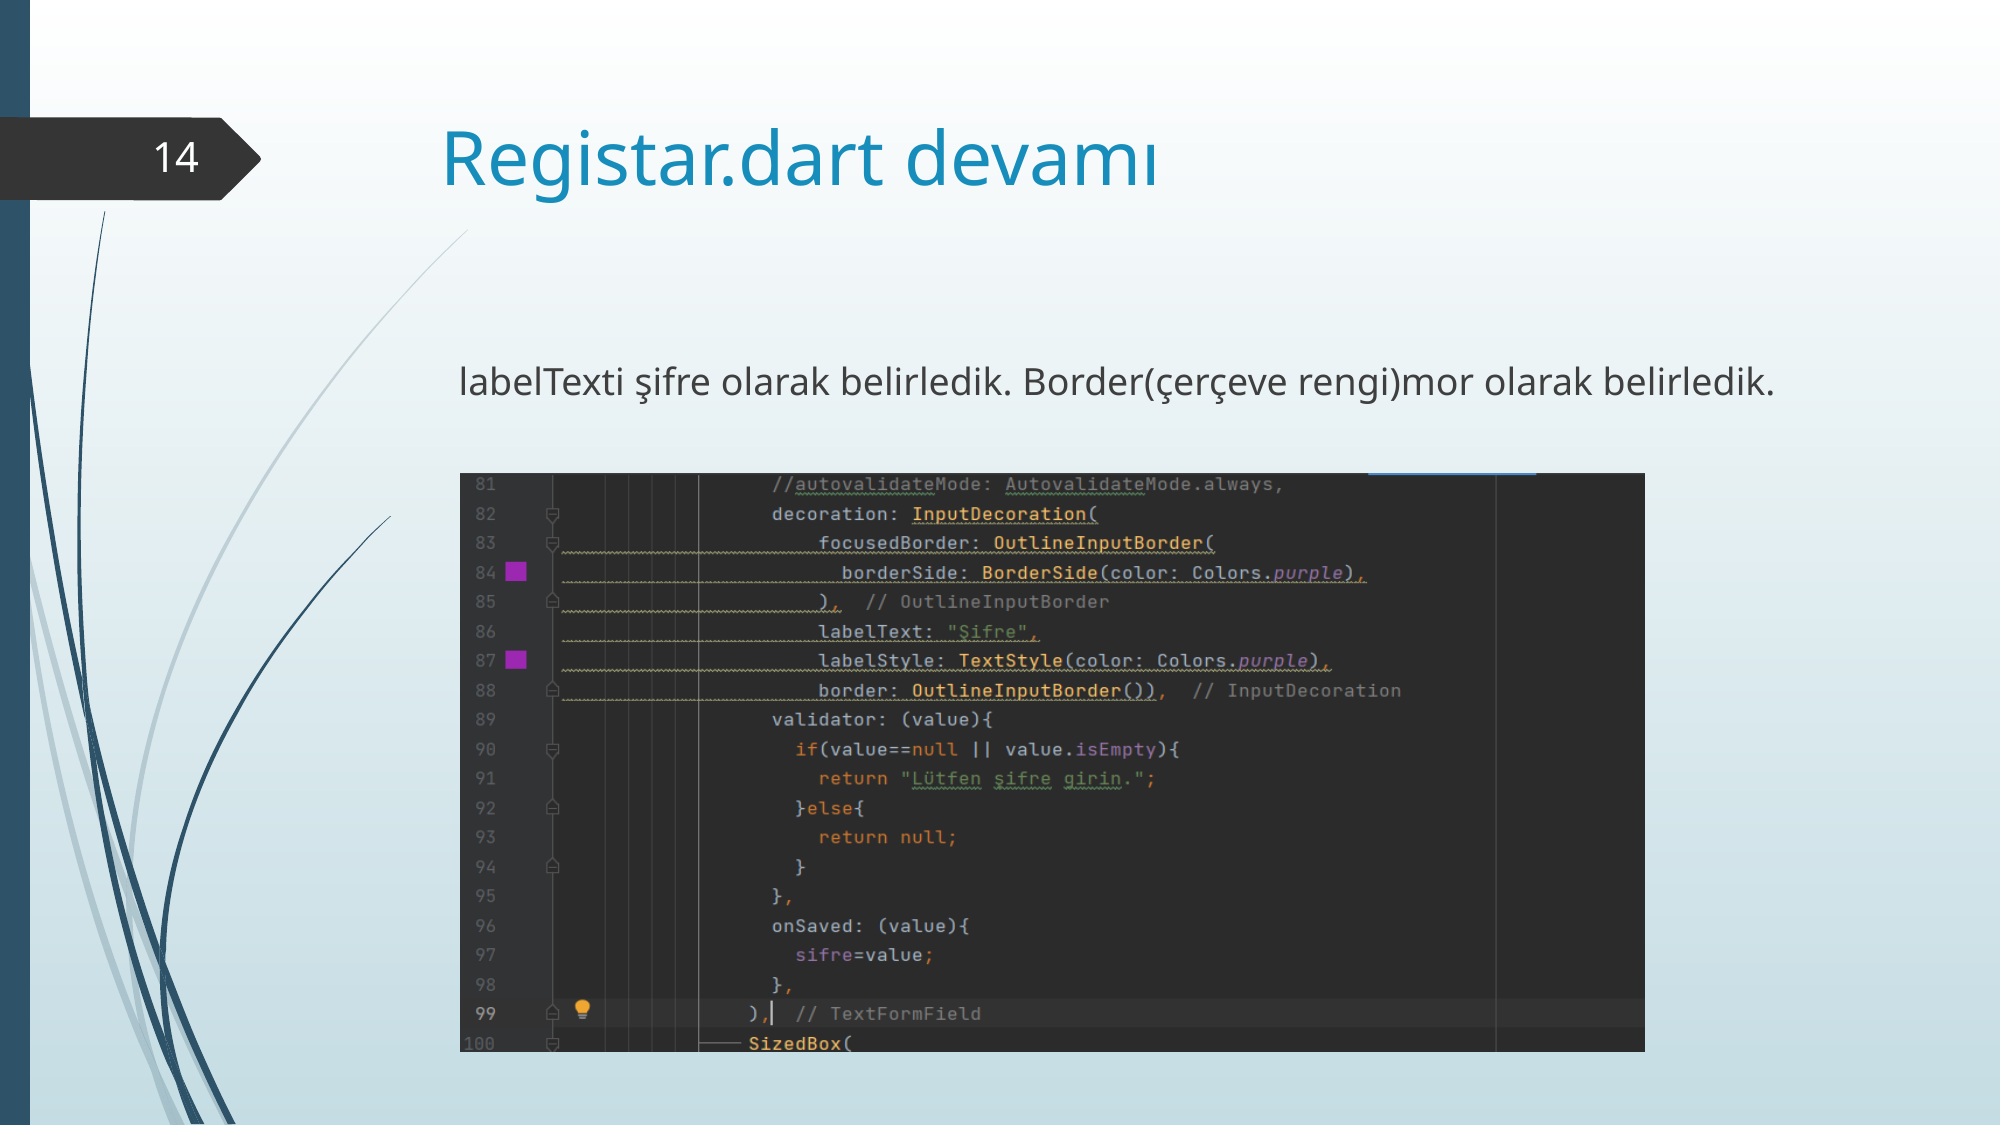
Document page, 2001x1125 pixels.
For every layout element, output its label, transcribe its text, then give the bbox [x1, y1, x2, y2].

list labelTexti şifre olarak belirledik. Border(çerçeve rengi)mor olarak belirledik. [424, 350, 1888, 1091]
slide_number 14 [87, 129, 216, 190]
picture [460, 472, 1645, 1052]
title Registar.dart devamı [425, 102, 1888, 313]
